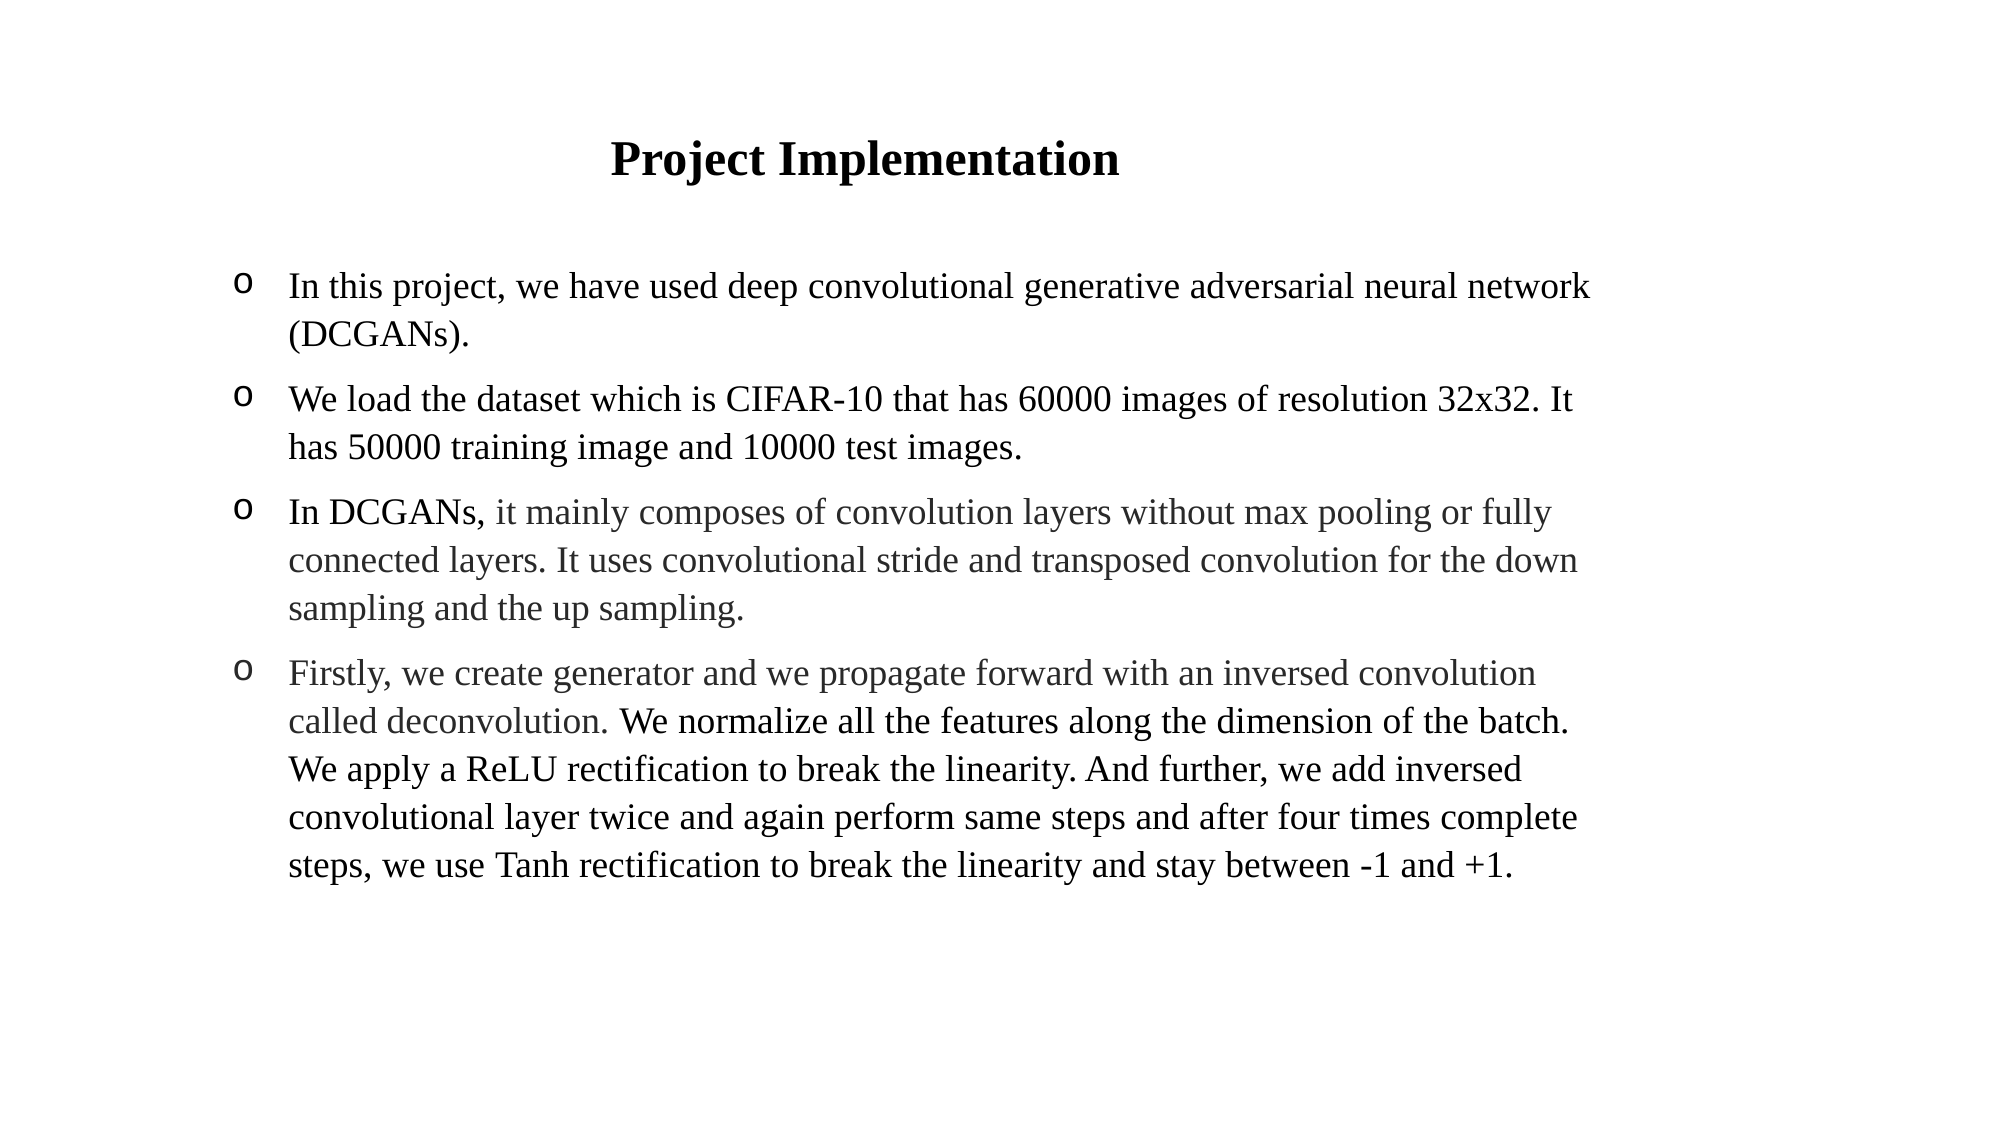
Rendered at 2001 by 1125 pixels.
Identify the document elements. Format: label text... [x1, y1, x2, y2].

text_box Project Implementation [595, 118, 1209, 193]
text_box In this project, we have used deep convolutional generative adversarial neural network (DCGANs). We load the dataset which is CIFAR-10 that has 60000 images of resolution 32x32. It has 50000 training image and 10000 test images. In DCGANs, it mainly composes of convolution layers without max pooling or fully connected layers. It uses convolutional stride and transposed convolution for the down sampling and the up sampling. Firstly, we create generator and we propagate forward with an inversed convolution called deconvolution. We normalize all the features along the dimension of the batch. We apply a ReLU rectification to break the linearity. And further, we add inversed convolutional layer twice and again perform same steps and after four times complete steps, we use Tanh rectification to break the linearity and stay between -1 and +1. [217, 193, 1618, 893]
